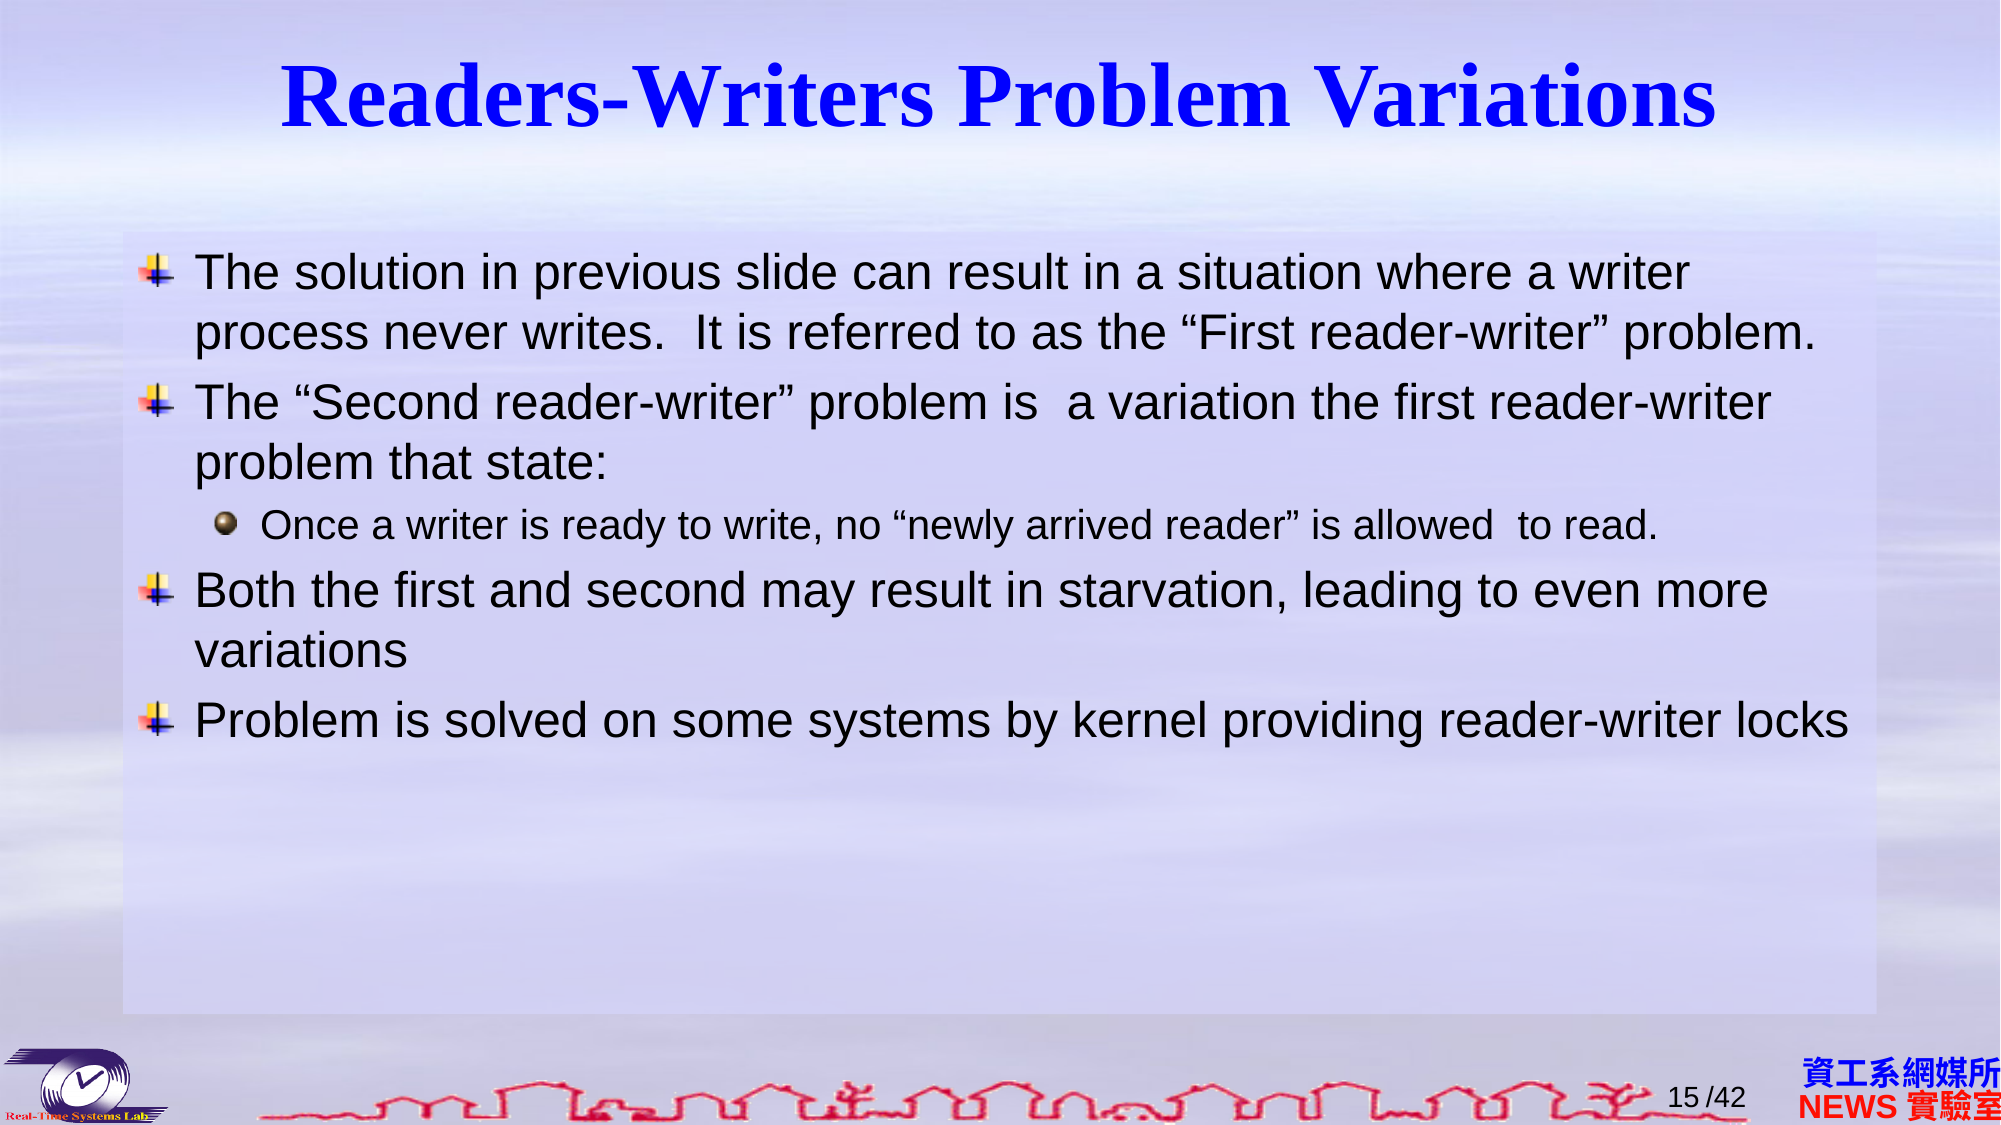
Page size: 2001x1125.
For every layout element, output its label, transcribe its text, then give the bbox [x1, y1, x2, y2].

slide_number 14 [1248, 1070, 1715, 1125]
picture [0, 0, 2001, 1125]
title Readers-Writers Problem Variations [246, 42, 1754, 138]
footer /42 [1715, 1070, 2000, 1125]
list The solution in previous slide can result in a situation where a writer process never writes. It is referred to as the “First reader-writer” problem. The “Second reader-writer” problem is a variation the first reader-writer problem that state: Once a writer is ready to write, no “newly arrived reader” is allowed to read. Both the first and second may result in starvation, leading to even more variations Problem is solved on some systems by kernel providing reader-writer locks [123, 231, 1877, 1015]
